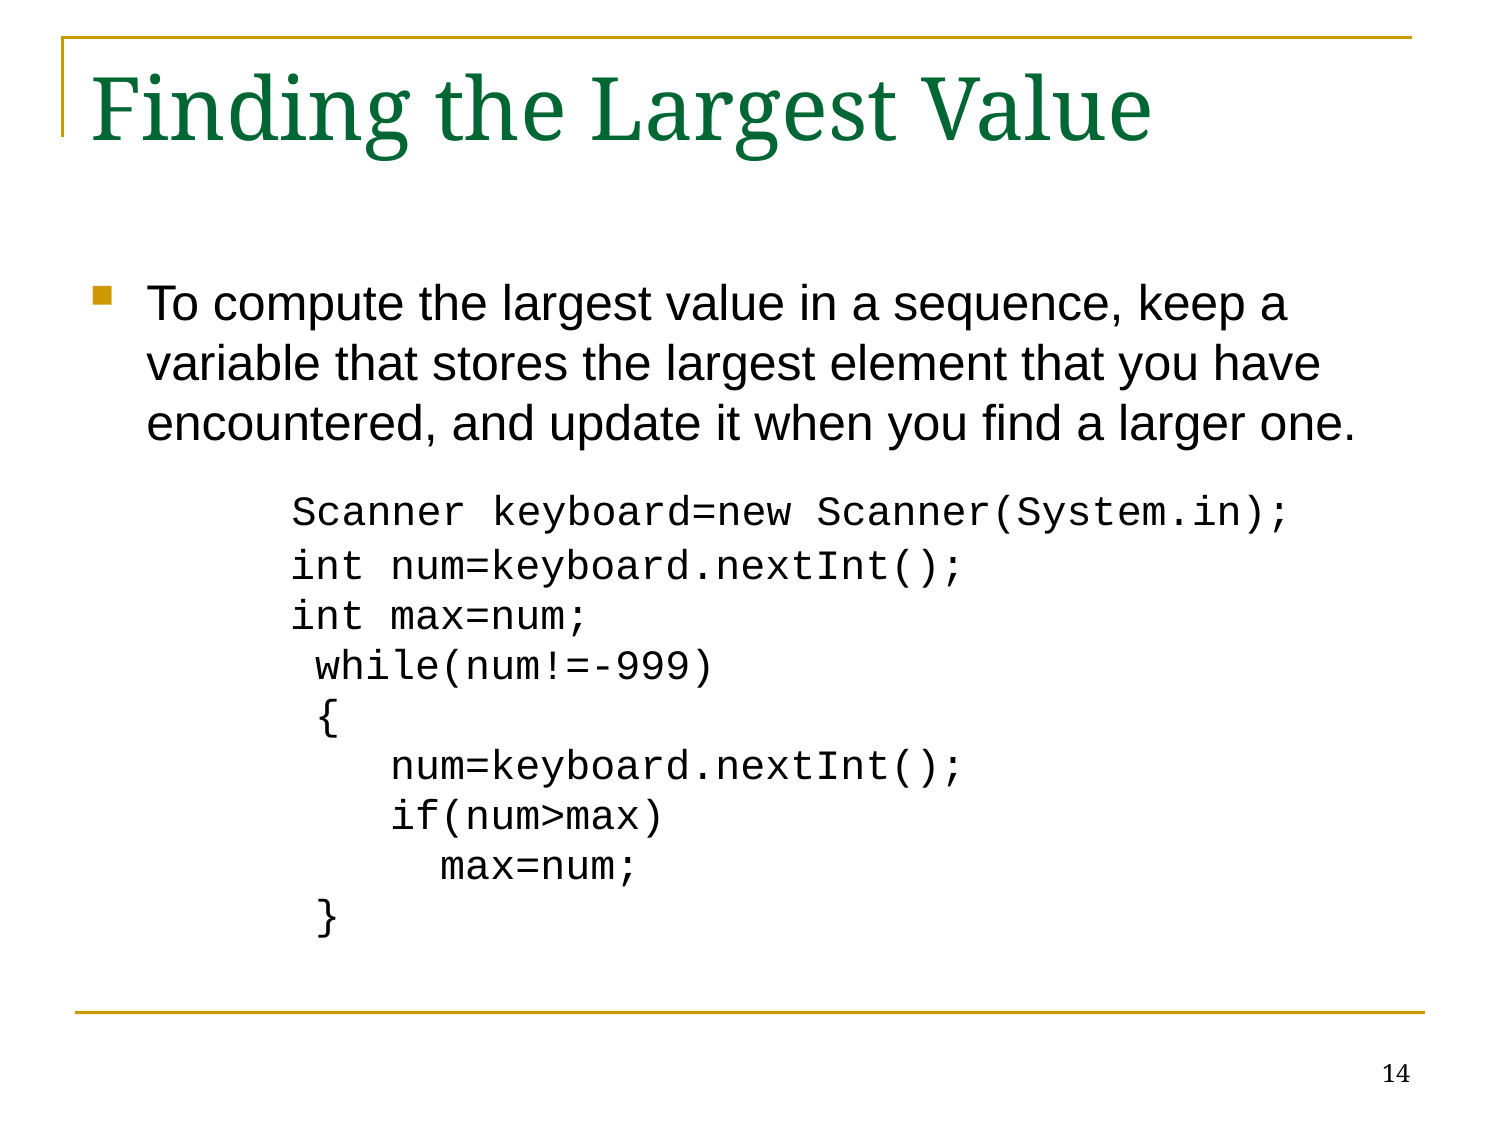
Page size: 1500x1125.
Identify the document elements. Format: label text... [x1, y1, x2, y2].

slide_number 14 [1074, 1023, 1426, 1100]
list To compute the largest value in a sequence, keep a variable that stores the largest element that you have encountered, and update it when you find a larger one. Scanner keyboard=new Scanner(System.in); int num=keyboard.nextInt(); int max=num; while(num!=-999) { num=keyboard.nextInt(); if(num>max) max=num; } [74, 262, 1426, 1006]
title Finding the Largest Value [74, 45, 1426, 233]
